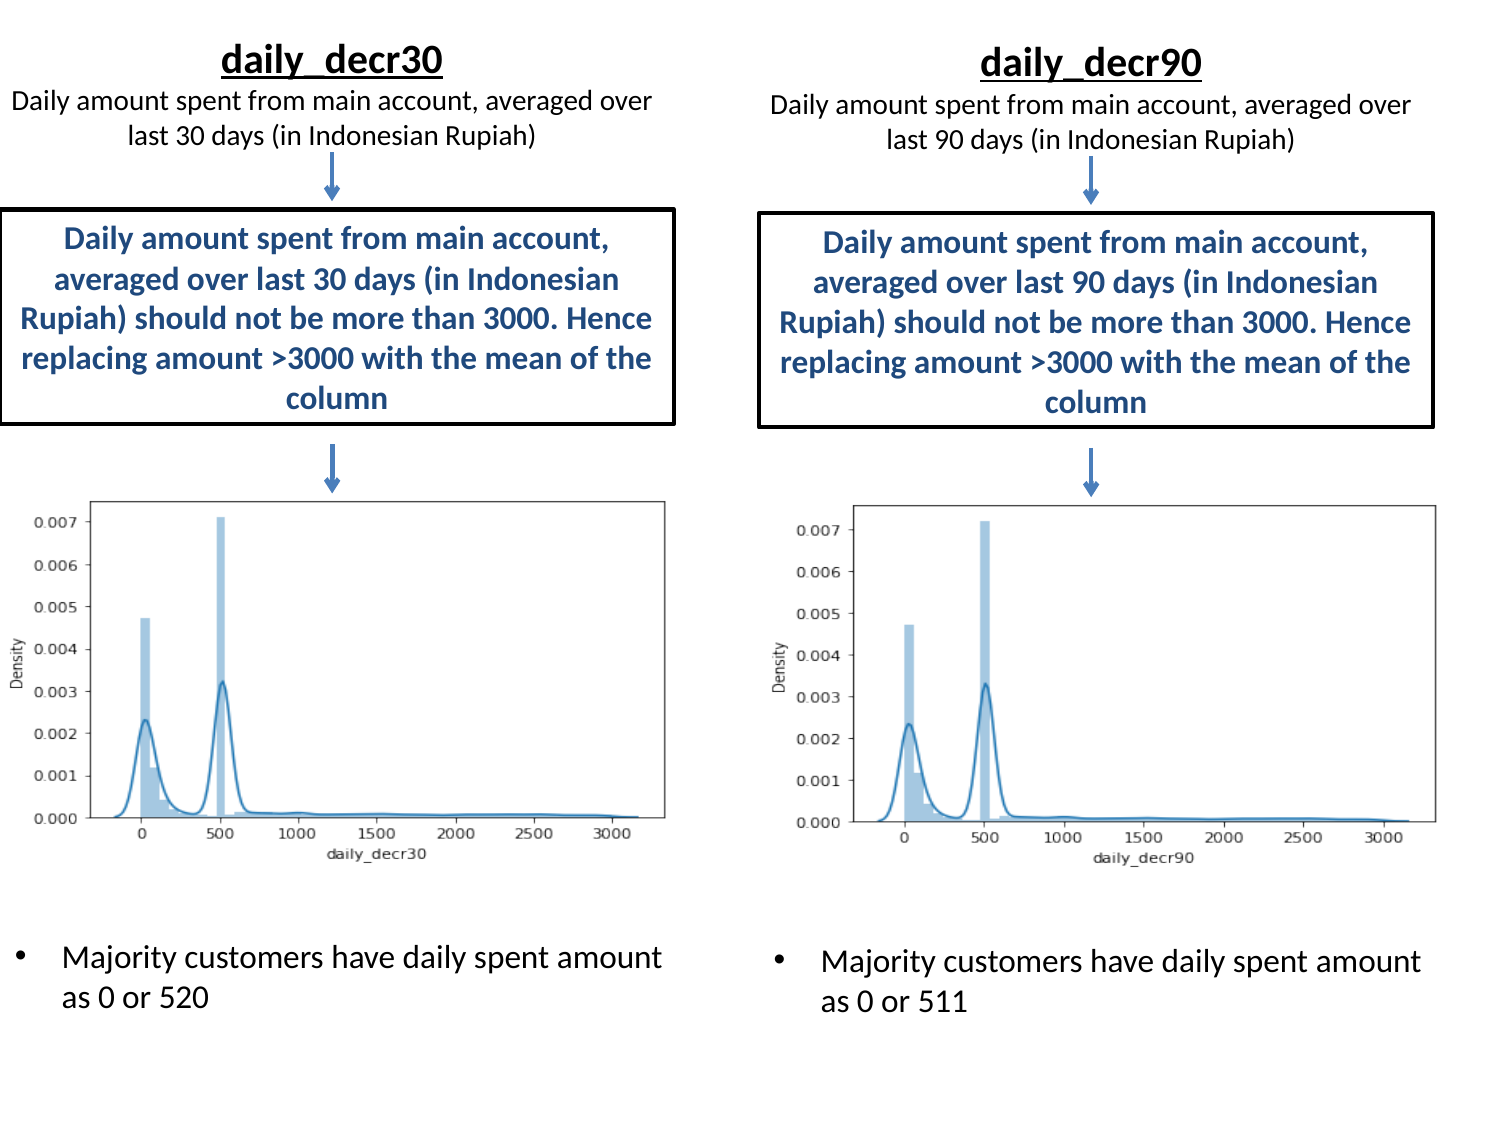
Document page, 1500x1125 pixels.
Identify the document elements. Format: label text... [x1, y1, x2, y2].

text_box Majority customers have daily spent amount as 0 or 511 [758, 931, 1445, 1027]
picture [761, 496, 1445, 874]
picture [0, 493, 675, 870]
text_box Daily amount spent from main account, averaged over last 30 days (in Indonesian Rupiah) should not be more than 3000. Hence replacing amount >3000 with the mean of the column [0, 207, 676, 426]
text_box Majority customers have daily spent amount as 0 or 520 [0, 927, 686, 1023]
text_box daily_decr30 Daily amount spent from main account, averaged over last 30 days (in Indonesian Rupiah) [2, 31, 662, 152]
text_box Daily amount spent from main account, averaged over last 90 days (in Indonesian Rupiah) should not be more than 3000. Hence replacing amount >3000 with the mean of the column [757, 211, 1435, 429]
text_box daily_decr90 Daily amount spent from main account, averaged over last 90 days (in Indonesian Rupiah) [761, 35, 1421, 156]
